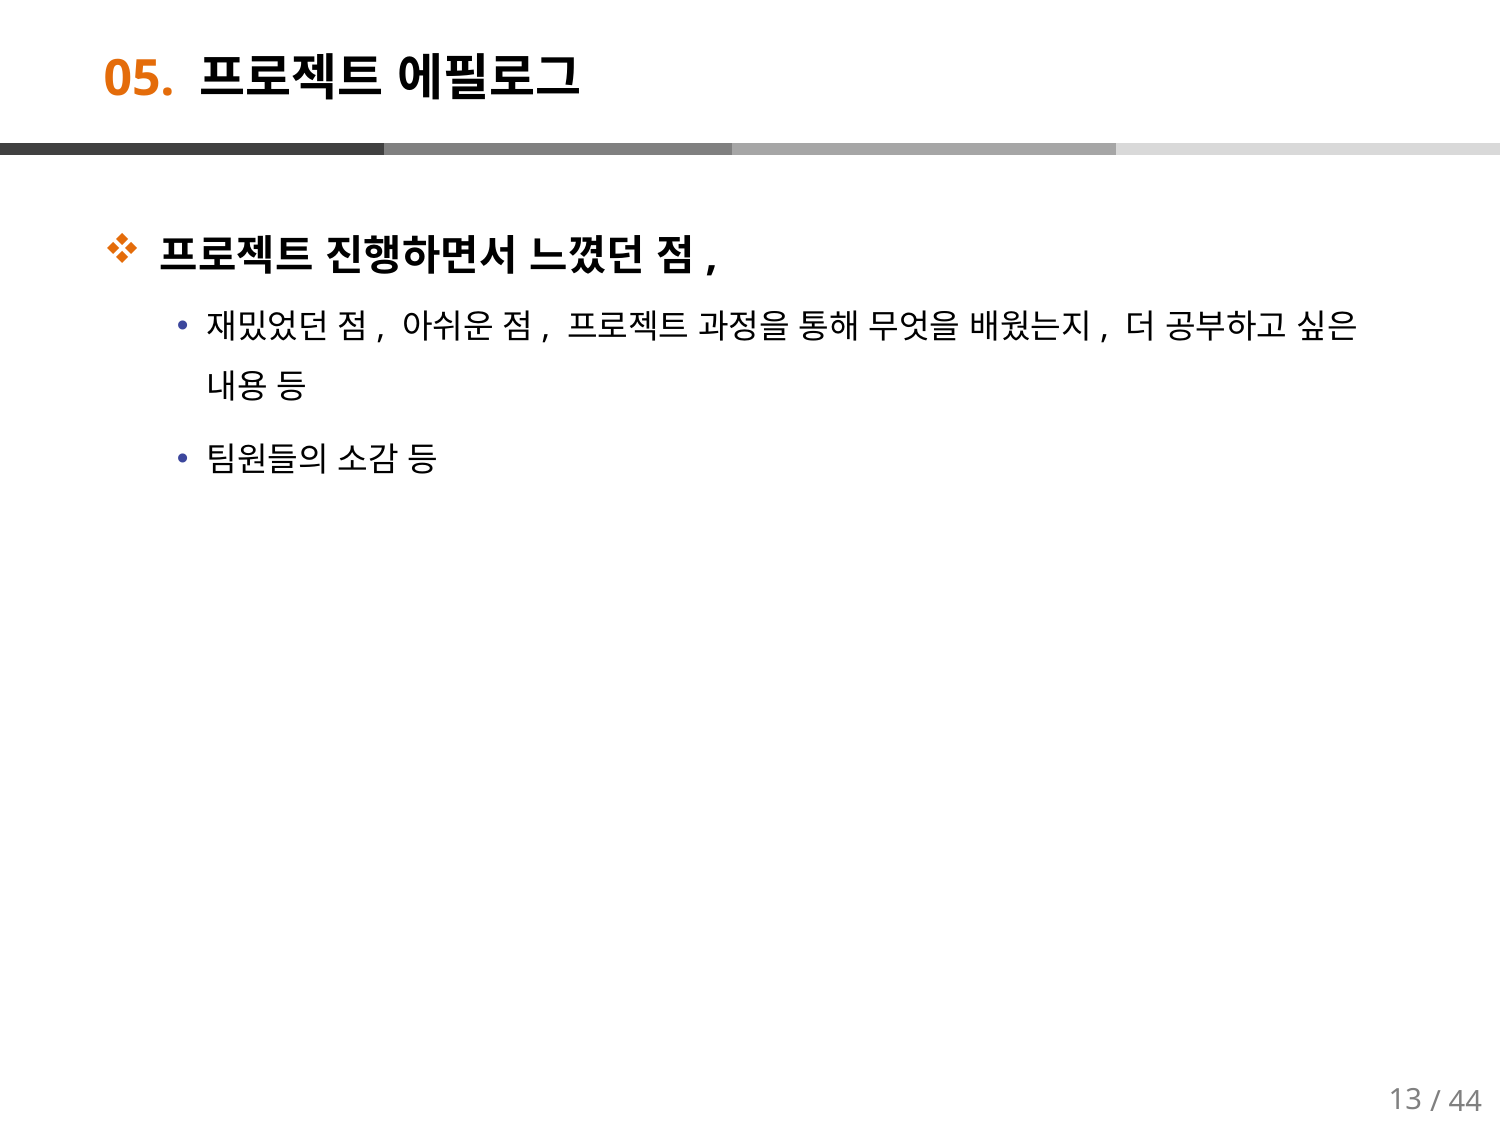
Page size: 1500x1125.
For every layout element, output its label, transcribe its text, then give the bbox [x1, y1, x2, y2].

list 프로젝트 진행하면서 느꼈던 점, 재밌었던 점, 아쉬운 점, 프로젝트 과정을 통해 무엇을 배웠는지, 더 공부하고 싶은 내용 등 팀원들의 소감 등 [88, 196, 1412, 1095]
title 05. 프로젝트 에필로그 [88, 30, 1400, 121]
